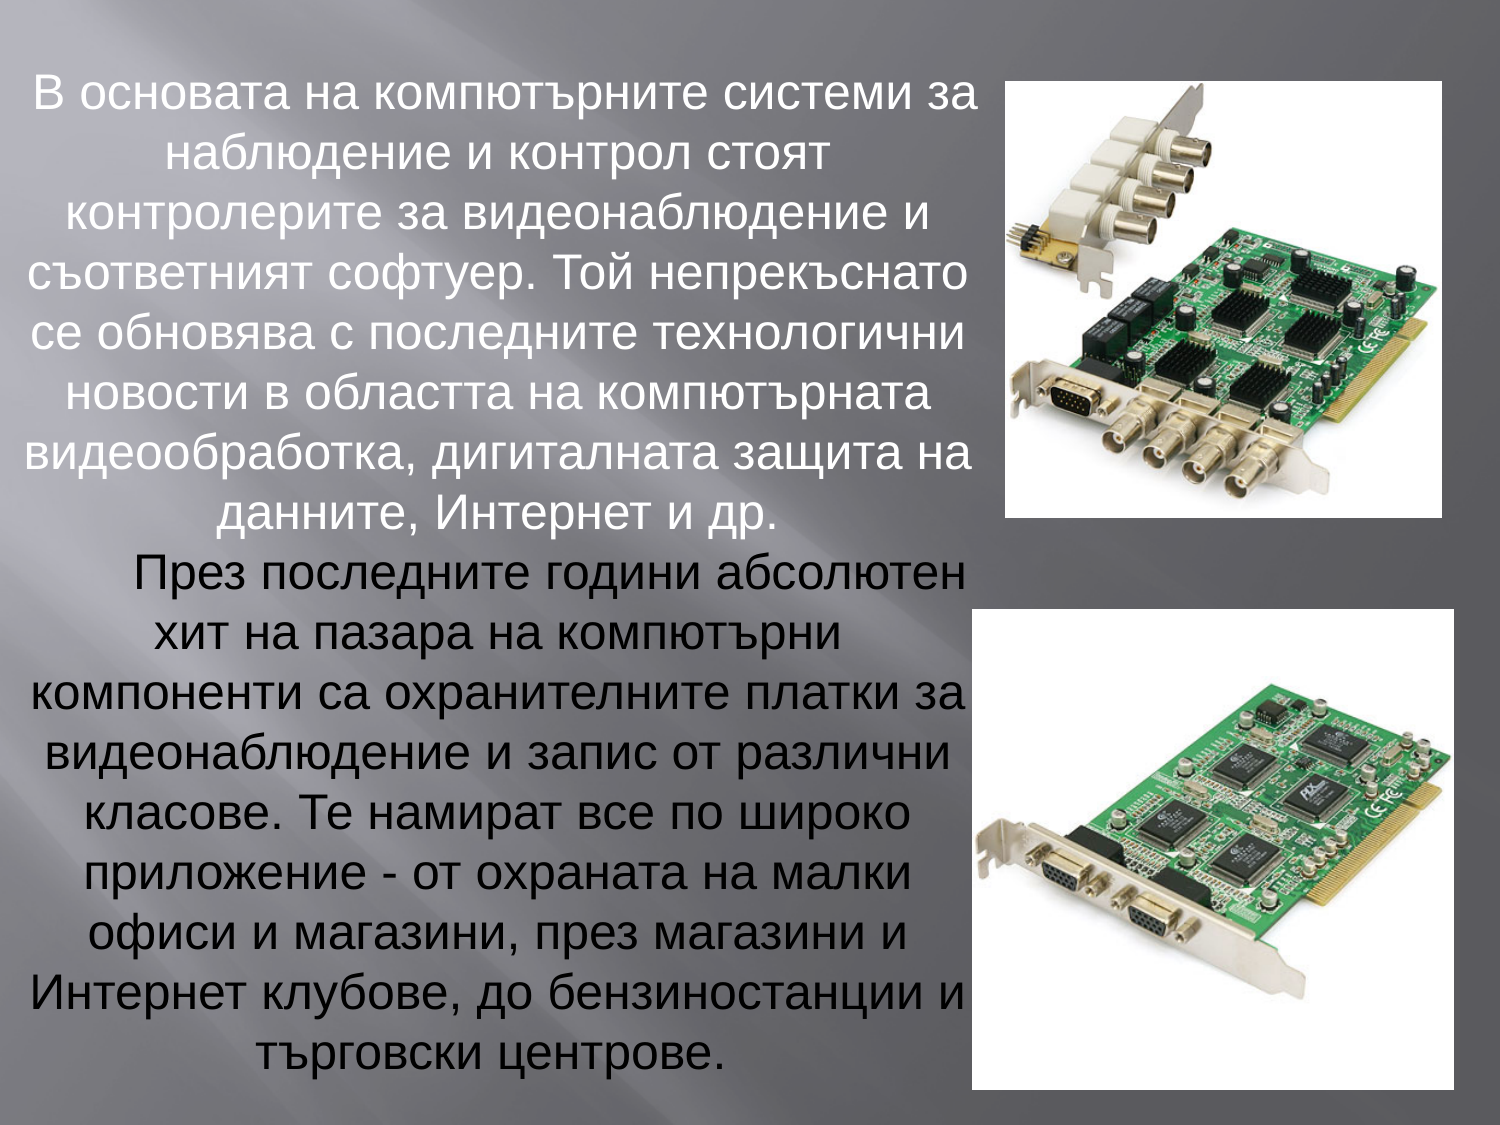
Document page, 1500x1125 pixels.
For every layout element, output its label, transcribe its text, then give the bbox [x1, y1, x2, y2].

text_box В основата нa компютърните системи за наблюдение и контрол стоят контролерите за видеонаблюдение и съответният софтуер. Той непрекъснато се обновява с последните технологични новости в областта на компютърната видеообработка, дигиталната защита на данните, Интернет и др. През последните години абсолютен хит на пазара на компютърни компоненти са охранителните платки за видеонаблюдение и запис от различни класове. Те намират все по широко приложение - от охраната на малки офиси и магазини, през магазини и Интернет клубове, до бензиностанции и търговски центрове. [0, 51, 997, 1087]
picture [1005, 81, 1442, 519]
picture [972, 609, 1454, 1091]
